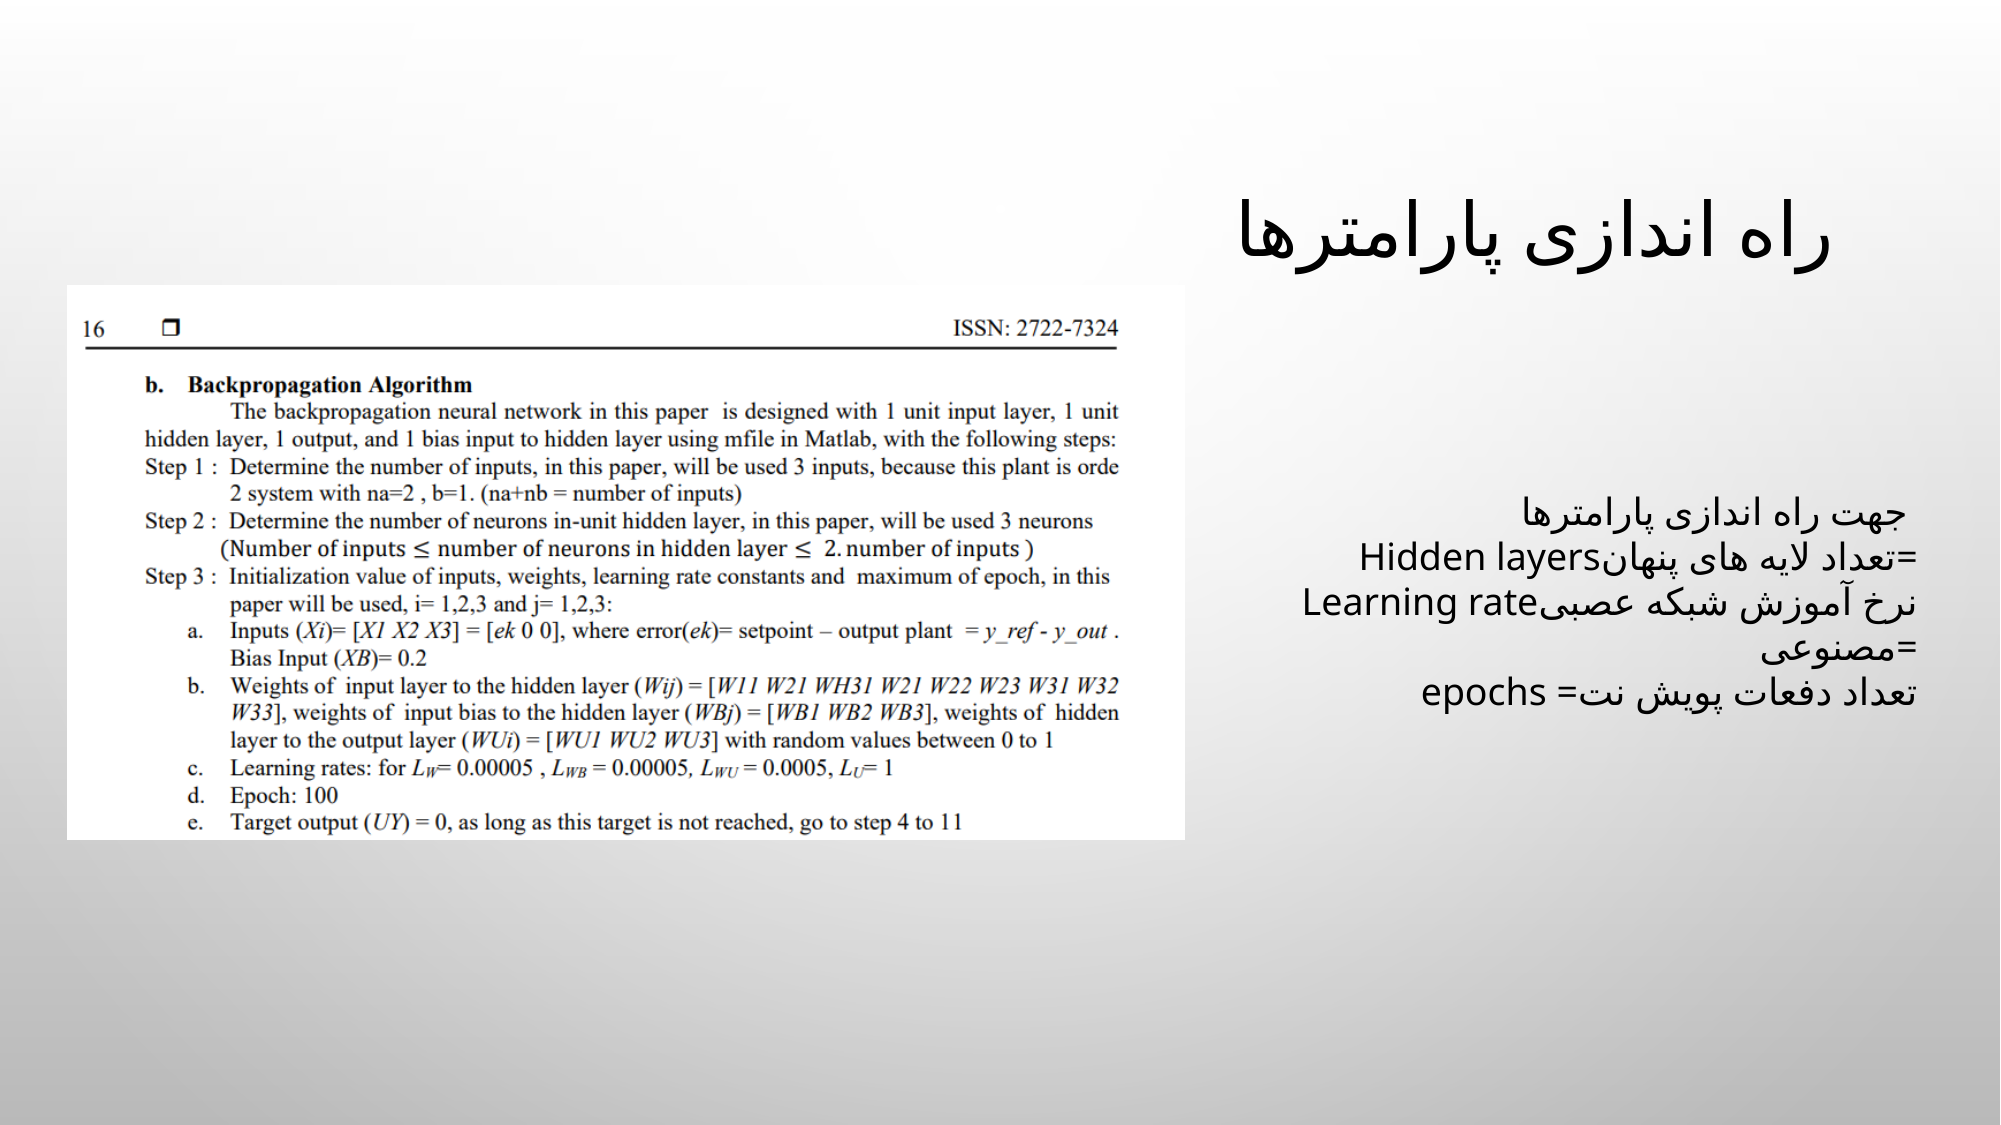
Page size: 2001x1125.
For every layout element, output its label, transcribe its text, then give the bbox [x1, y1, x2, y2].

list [67, 285, 1185, 840]
text_box جهت راه اندازی پارامترها Hidden layersتعداد لایه های پنهان= Learning rateنرخ آموزش شبکه عصبی مصنوعی= epochs =تعداد دفعات پویش نت [1189, 481, 1933, 721]
title راه اندازی پارامترها [149, 101, 1851, 364]
picture [0, 0, 2000, 1125]
